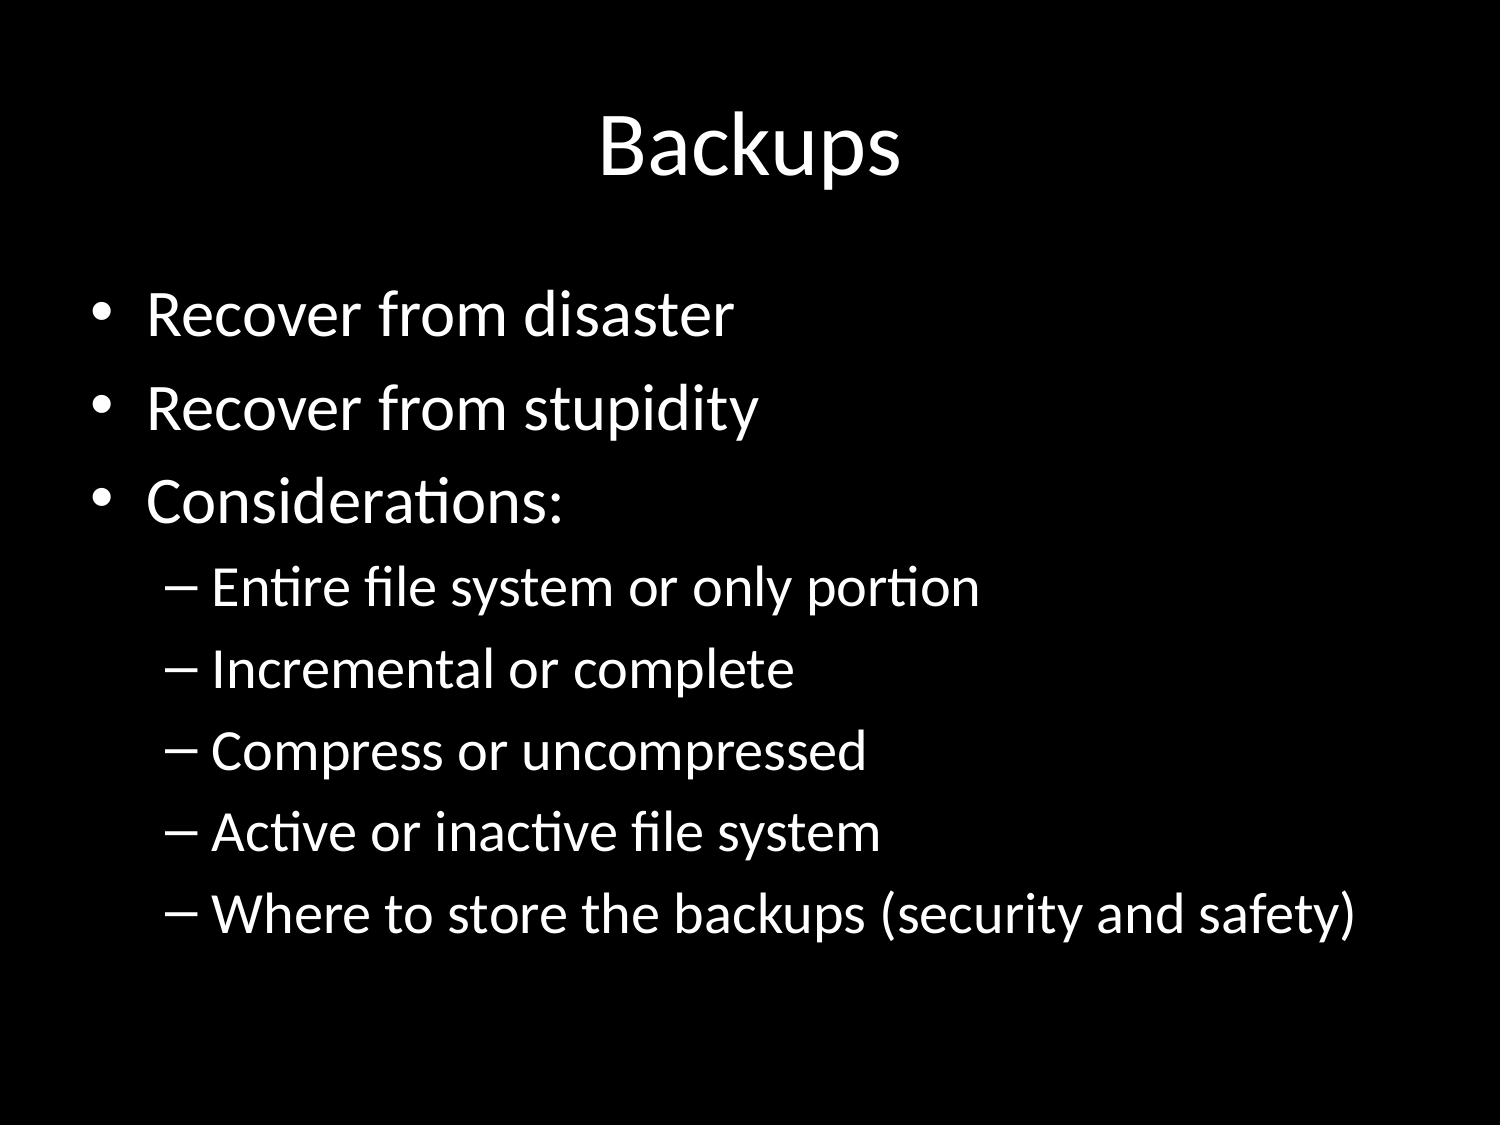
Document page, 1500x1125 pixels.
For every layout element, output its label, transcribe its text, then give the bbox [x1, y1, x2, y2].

title Backups [75, 45, 1425, 233]
list Recover from disaster Recover from stupidity Considerations: Entire file system or only portion Incremental or complete Compress or uncompressed Active or inactive file system Where to store the backups (security and safety) [75, 262, 1425, 1005]
